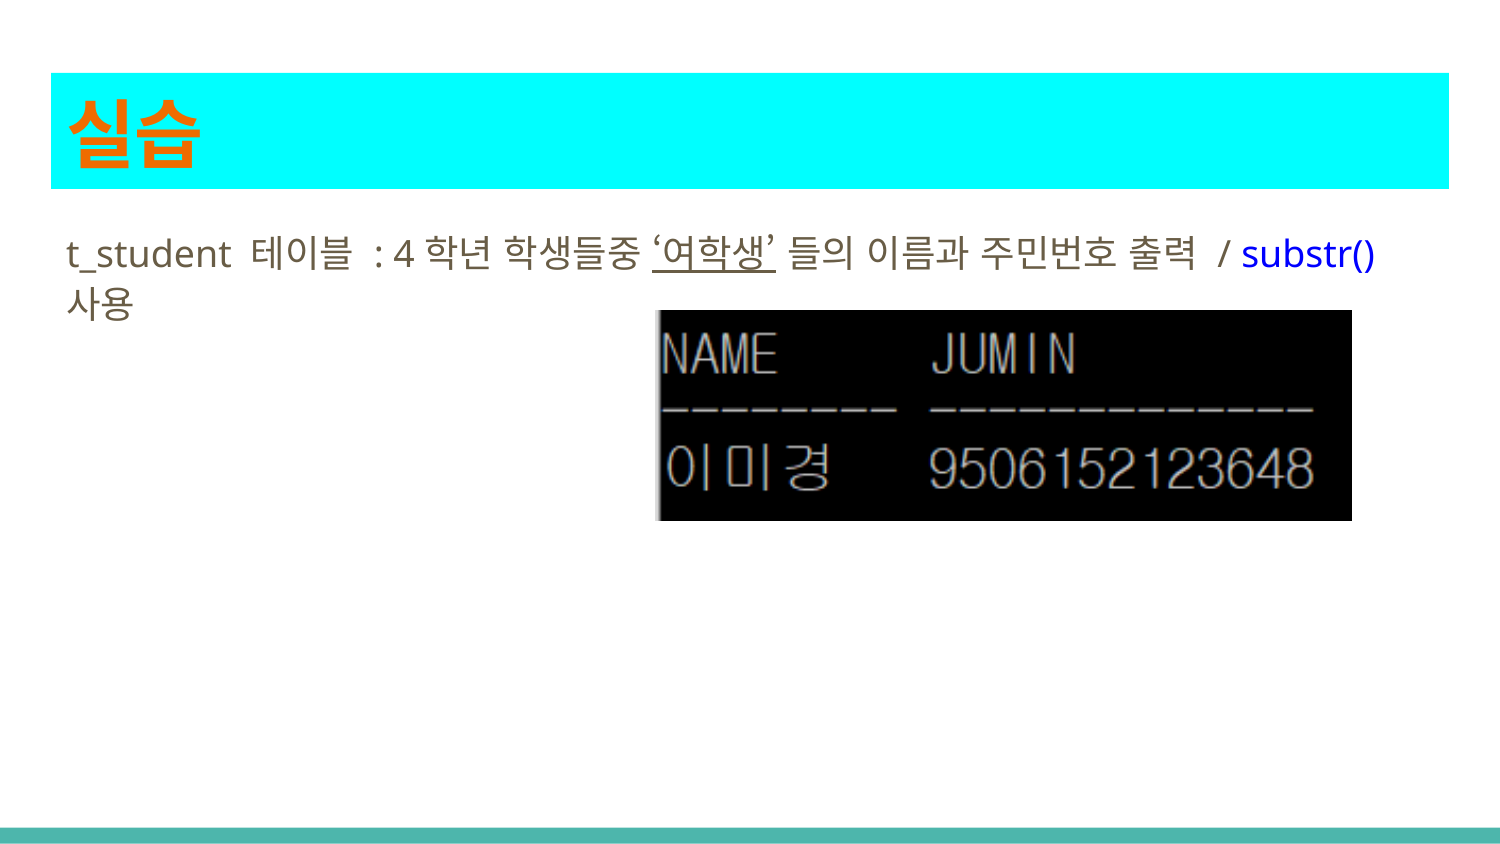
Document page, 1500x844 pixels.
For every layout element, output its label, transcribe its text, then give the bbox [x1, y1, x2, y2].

title 실습 [51, 72, 1449, 189]
picture [655, 310, 1352, 522]
list t_student 테이블 : 4학년 학생들중 ‘여학생’ 들의 이름과 주민번호 출력 / substr() 사용 [51, 207, 1449, 324]
